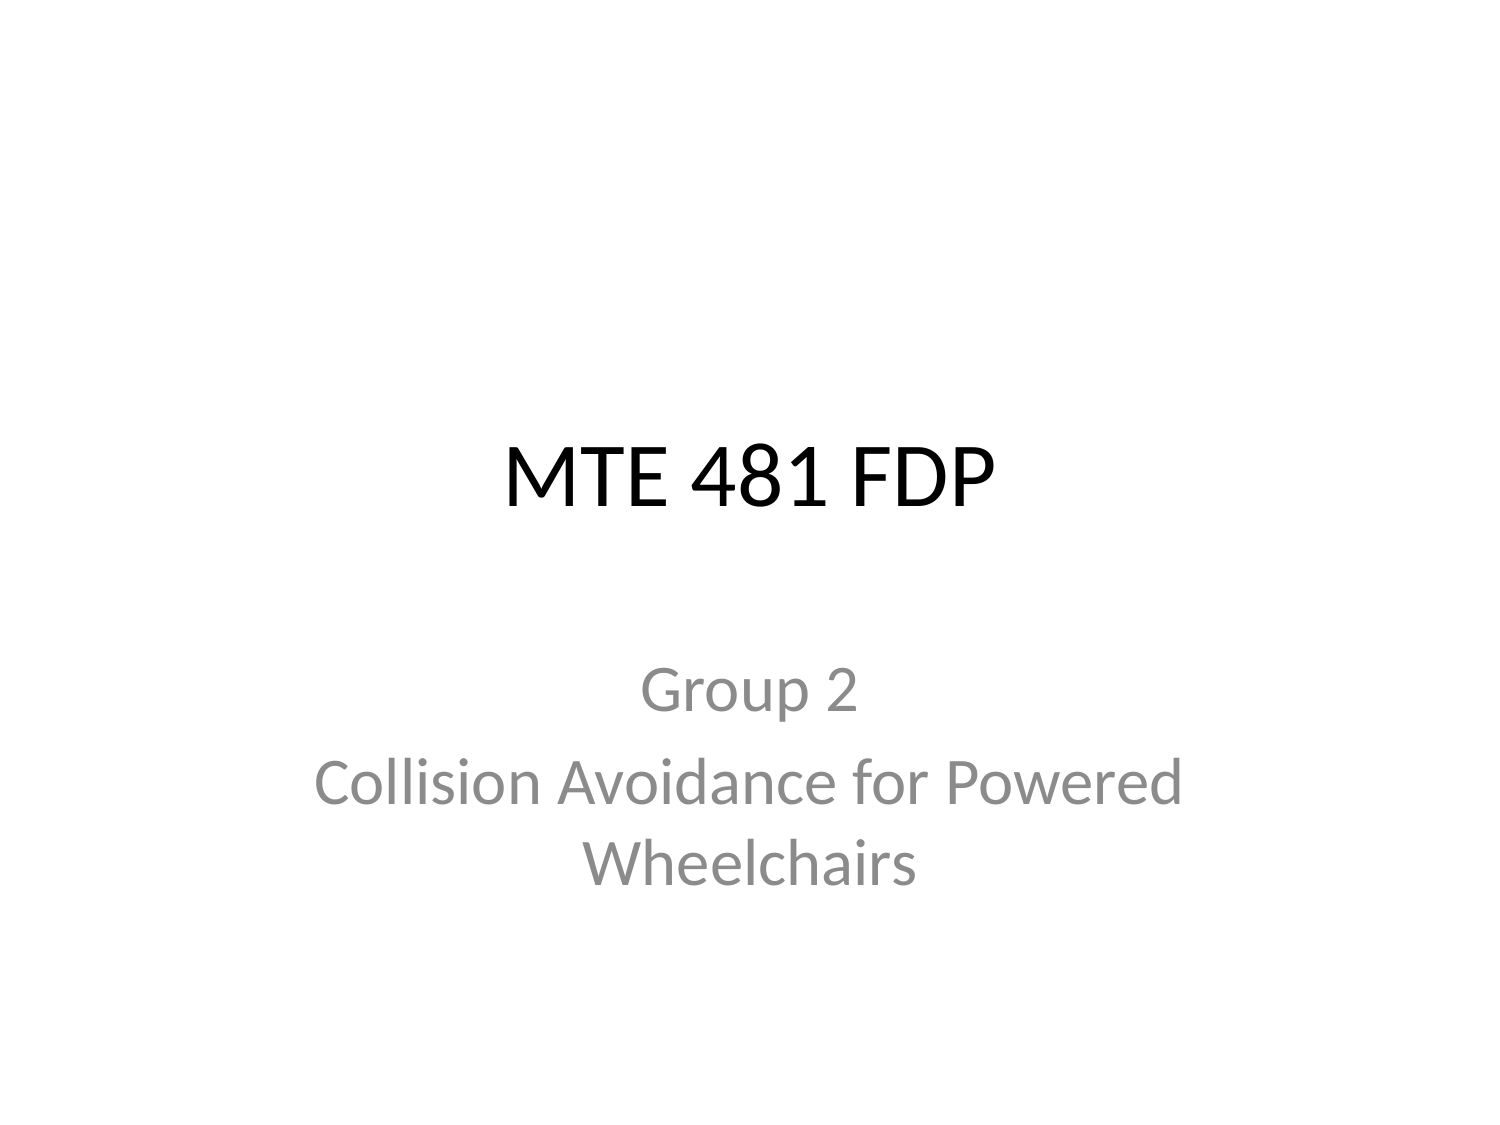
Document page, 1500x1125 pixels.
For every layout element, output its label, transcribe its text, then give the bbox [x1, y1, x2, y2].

subtitle Group 2 Collision Avoidance for Powered Wheelchairs [225, 637, 1275, 925]
title MTE 481 FDP [112, 349, 1388, 591]
